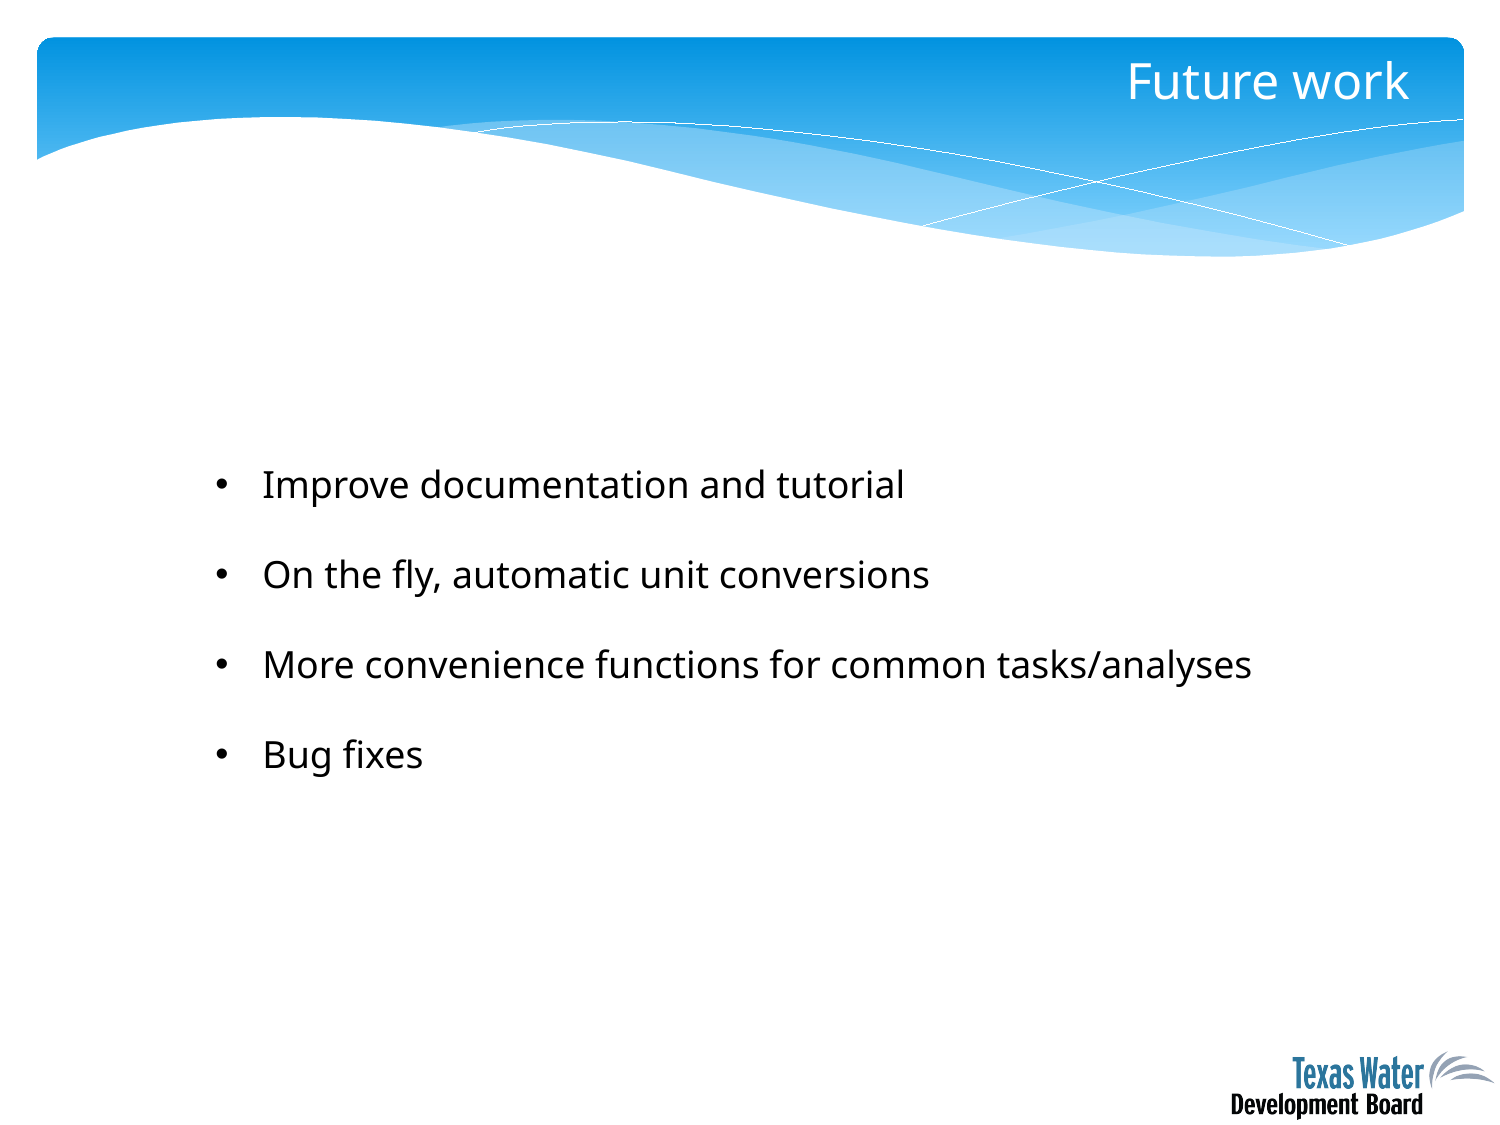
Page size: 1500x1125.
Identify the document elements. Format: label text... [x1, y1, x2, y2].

title Future work [75, 46, 1425, 112]
picture [1230, 1051, 1495, 1120]
text_box Improve documentation and tutorial On the fly, automatic unit conversions More convenience functions for common tasks/analyses Bug fixes [200, 453, 1269, 829]
